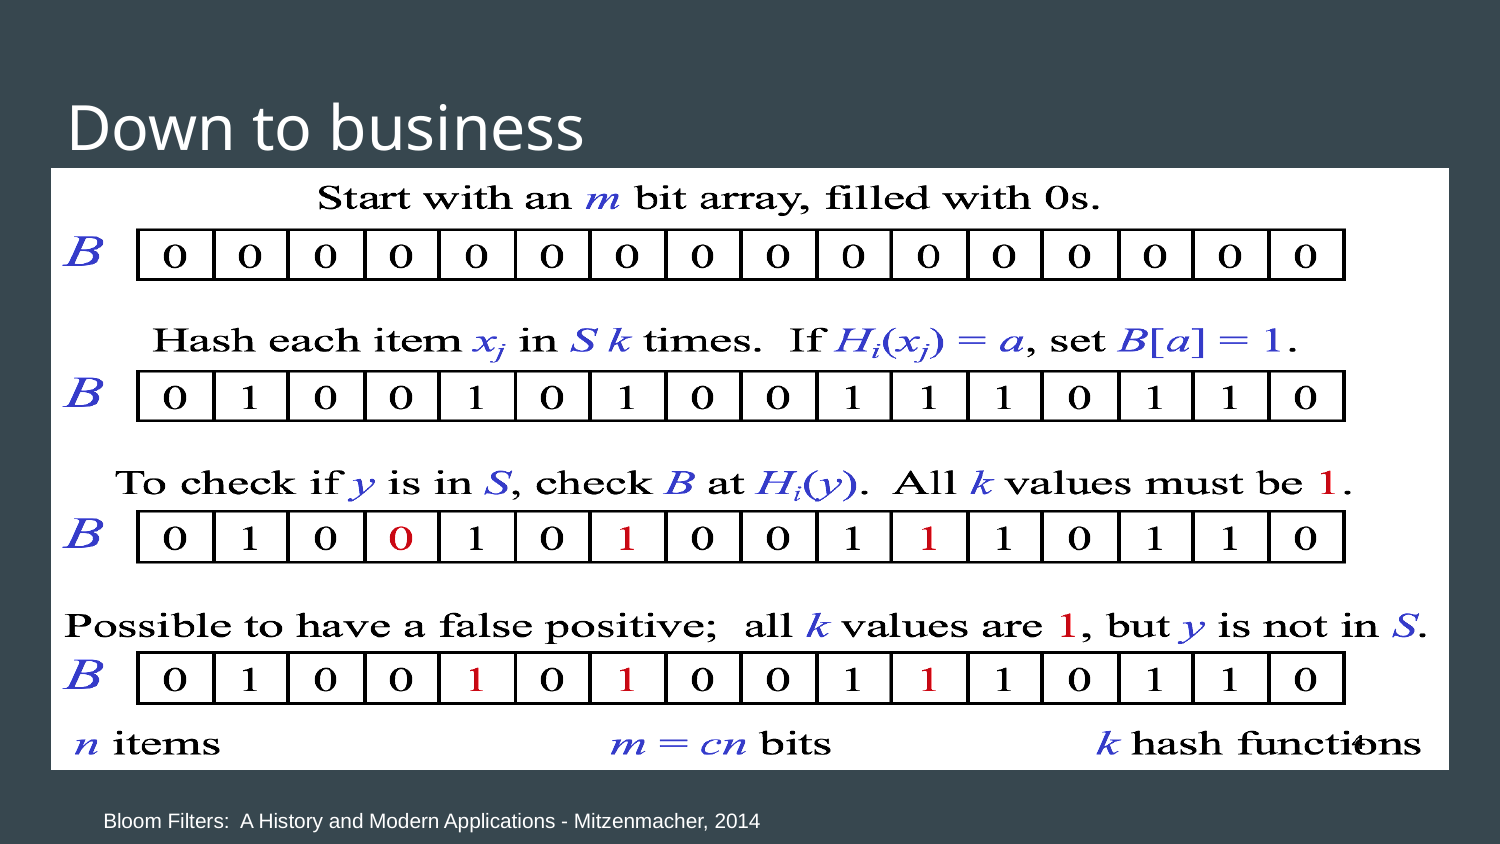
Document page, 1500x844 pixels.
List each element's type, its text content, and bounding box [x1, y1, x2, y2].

title Down to business [51, 72, 1449, 167]
text_box Bloom Filters: A History and Modern Applications - Mitzenmacher, 2014 [88, 792, 1422, 829]
picture [50, 168, 1450, 771]
